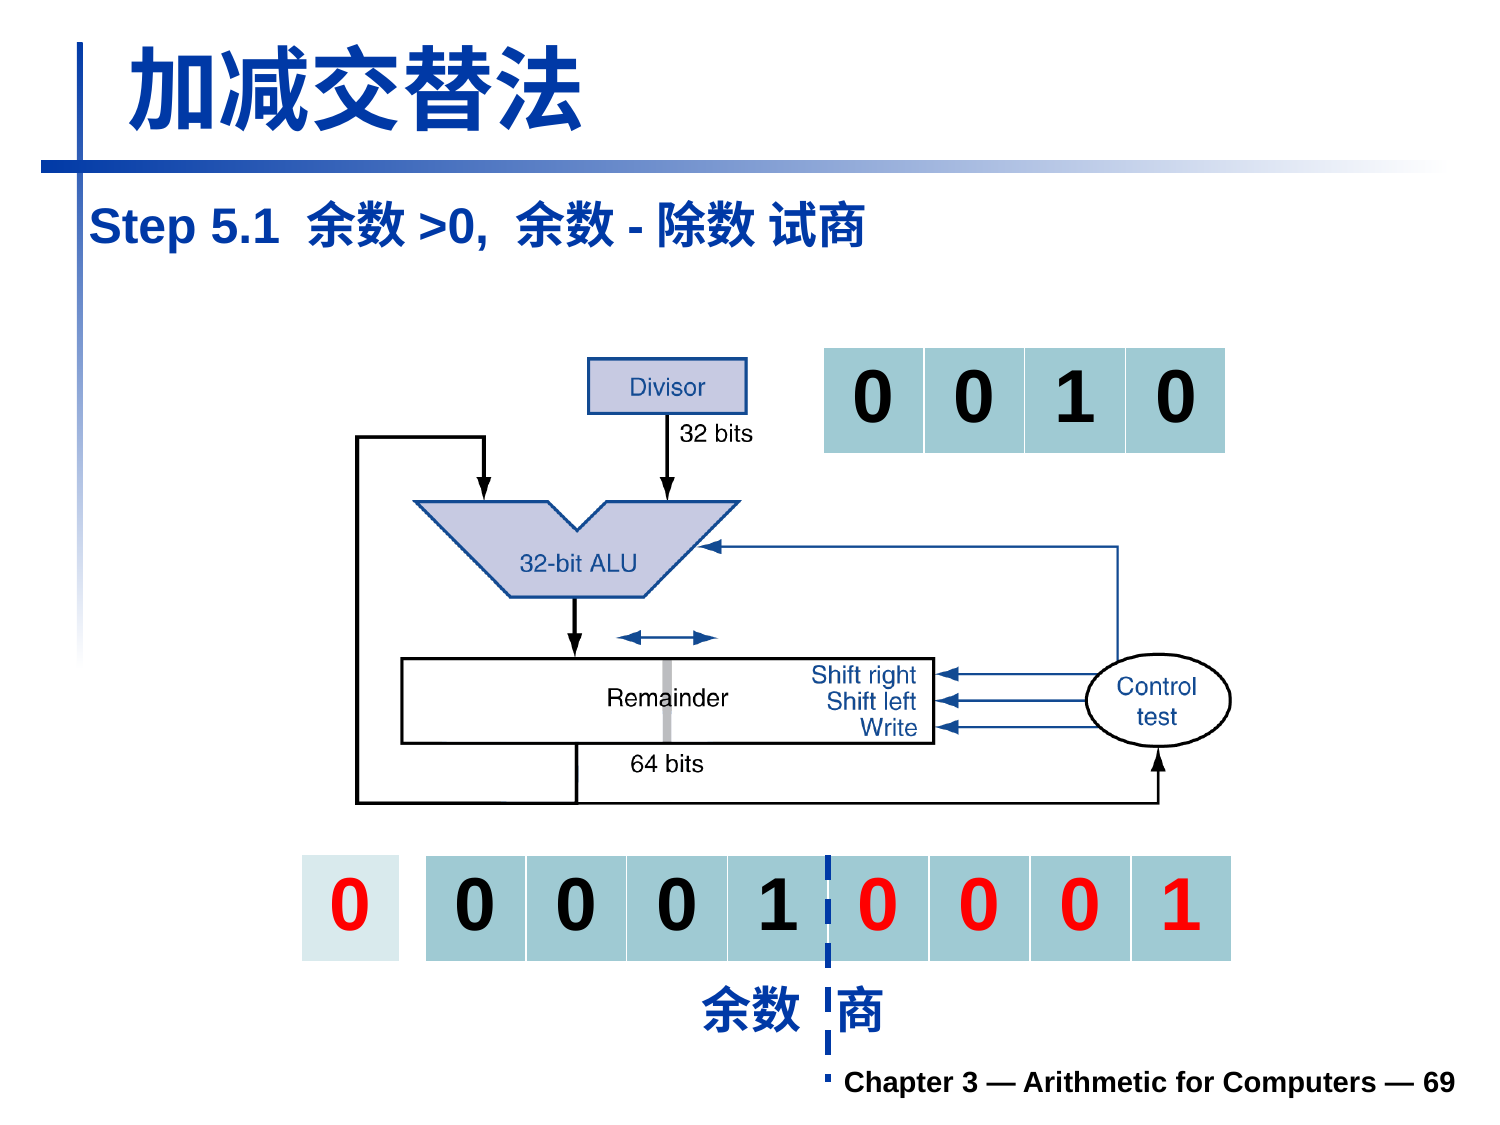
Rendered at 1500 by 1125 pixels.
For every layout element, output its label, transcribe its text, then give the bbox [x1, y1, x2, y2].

table_header 0 [302, 855, 399, 961]
text_box Step 5.1 余数>0, 余数-除数 试商 [73, 185, 972, 261]
table_header 0 [973, 856, 1029, 961]
table_header 0 [1031, 856, 1130, 961]
table_header 0 [527, 856, 626, 961]
table_header 0 [1126, 348, 1225, 356]
table_header 0 [824, 348, 923, 356]
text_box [686, 854, 971, 1083]
footer Chapter 3 — Arithmetic for Computers — 69 [277, 1046, 1471, 1106]
table_header 1 [1025, 348, 1125, 356]
table_header 0 [426, 856, 525, 961]
title 加减交替法 [112, 23, 1468, 149]
table_header 1 [1132, 856, 1231, 961]
picture [355, 357, 1233, 805]
table_header 0 [627, 856, 683, 961]
table_header 0 [925, 348, 1024, 356]
